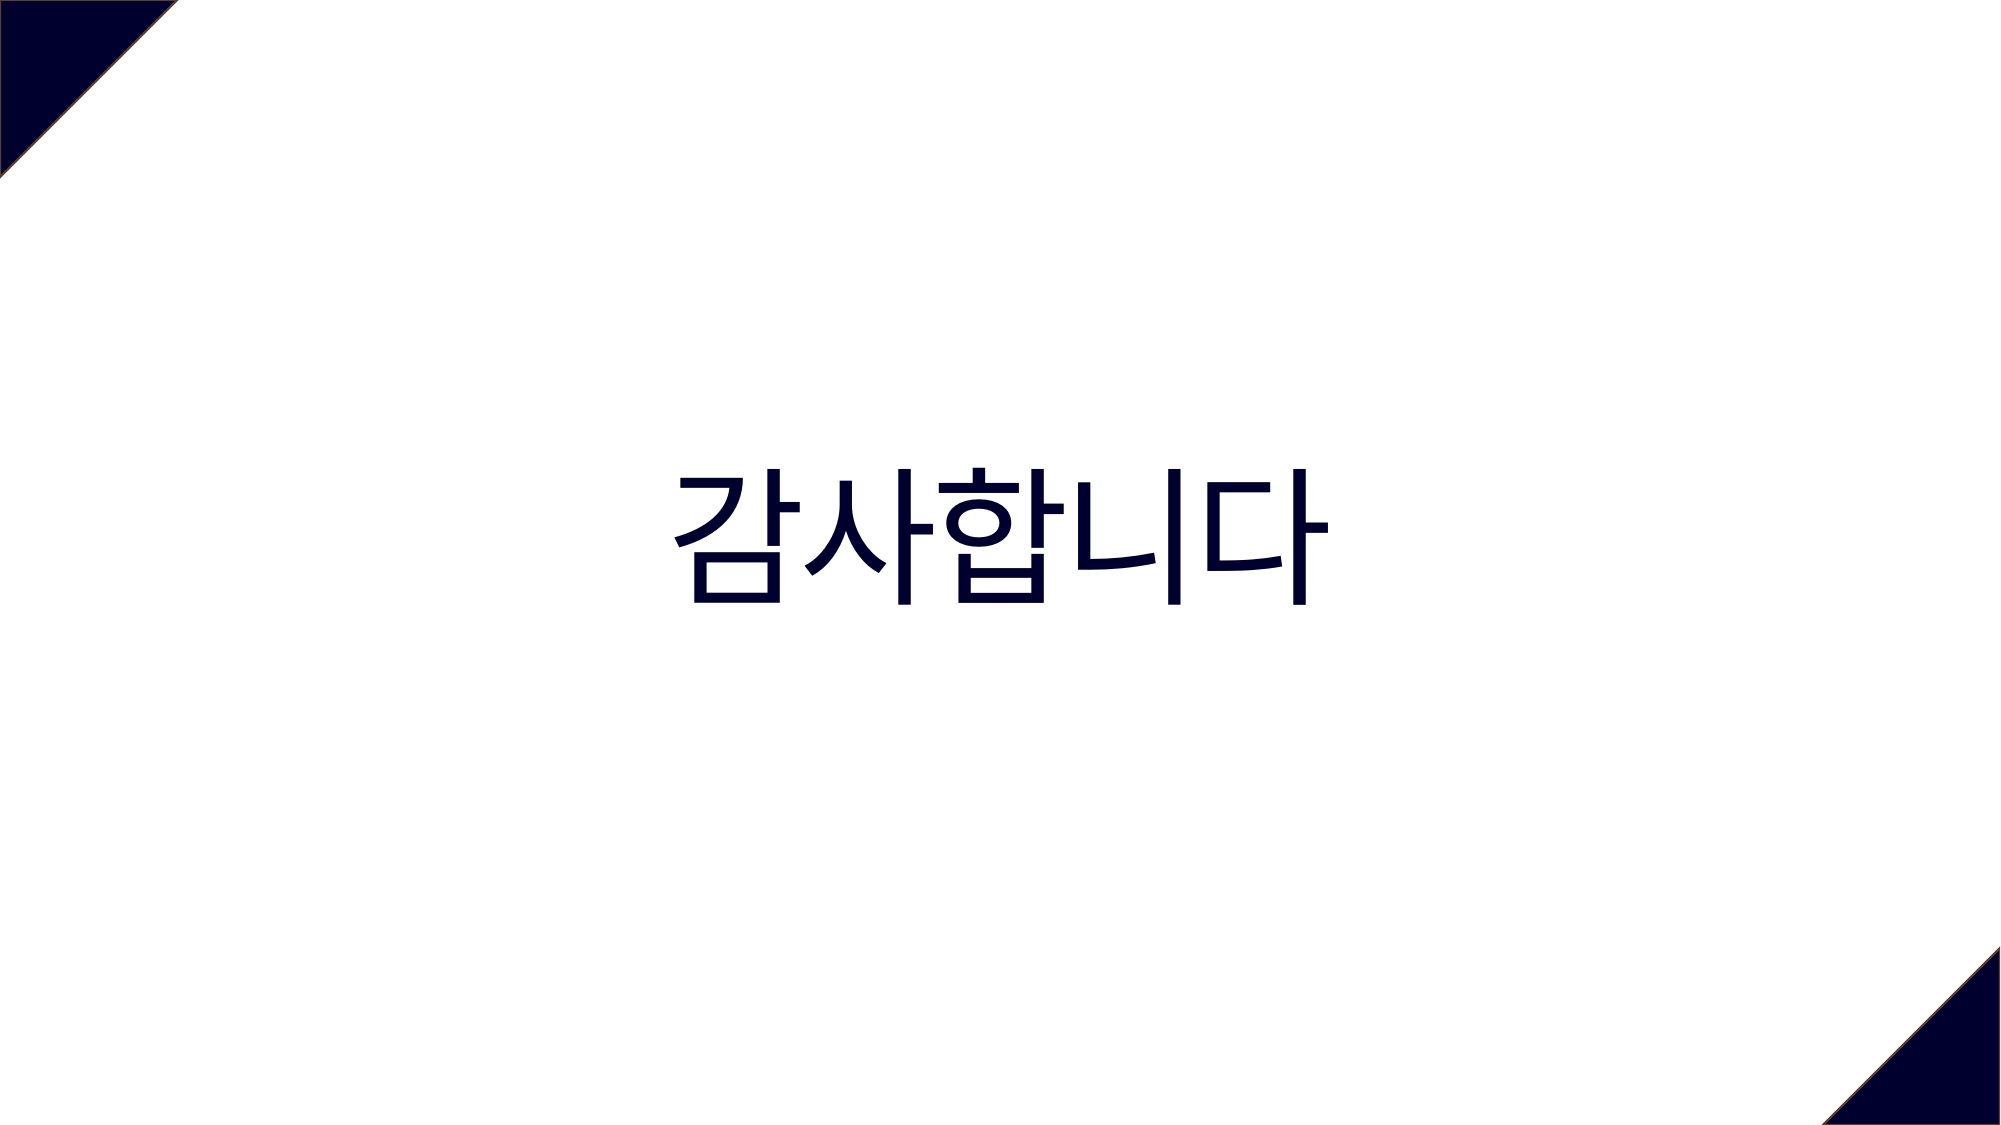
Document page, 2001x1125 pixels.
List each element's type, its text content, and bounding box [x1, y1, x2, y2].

text_box 감사합니다 [652, 436, 1348, 631]
